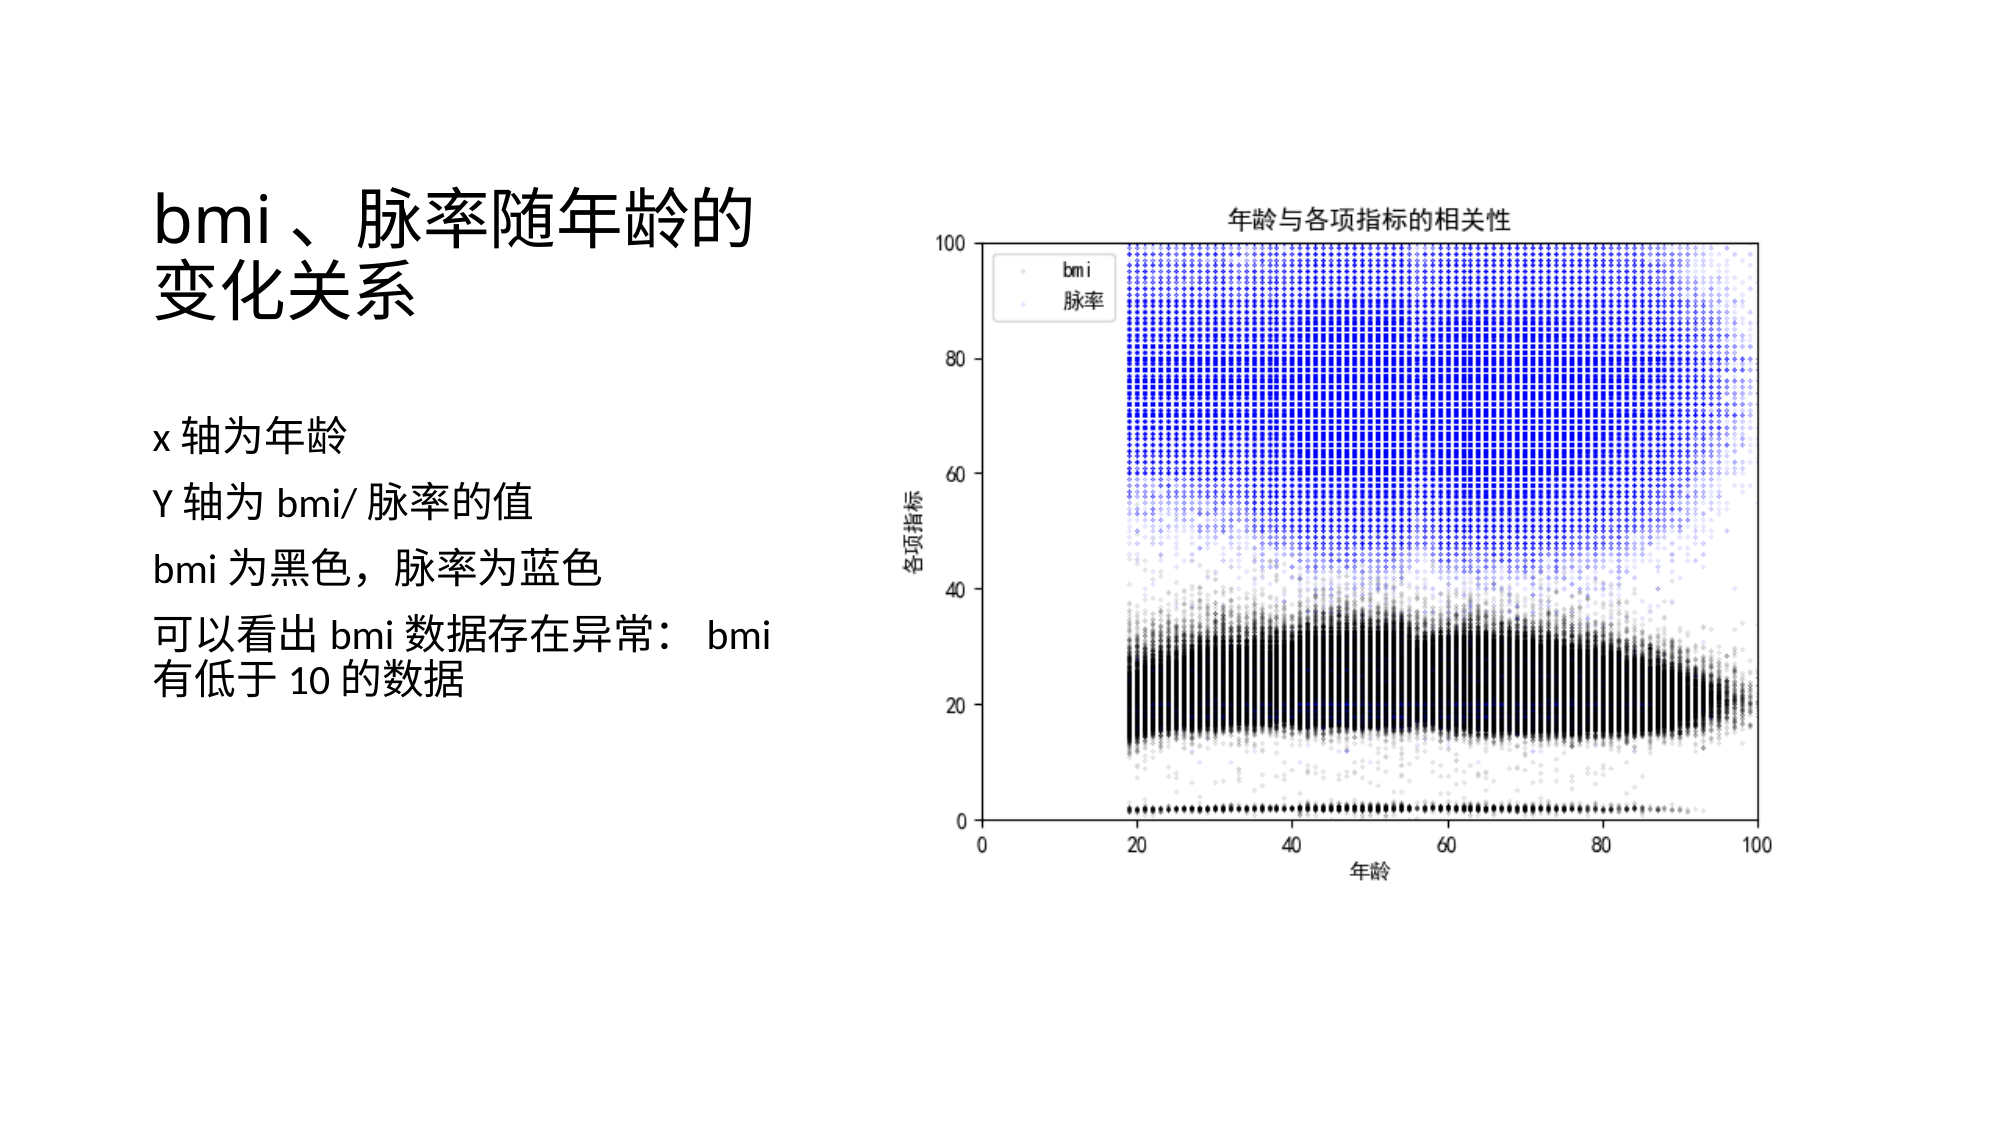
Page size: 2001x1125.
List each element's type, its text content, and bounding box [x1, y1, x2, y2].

picture [860, 146, 1853, 890]
list x轴为年龄 Y轴为bmi/脉率的值 bmi为黑色，脉率为蓝色 可以看出bmi数据存在异常：bmi有低于10的数据 [137, 337, 821, 963]
title bmi、脉率随年龄的变化关系 [137, 75, 821, 337]
